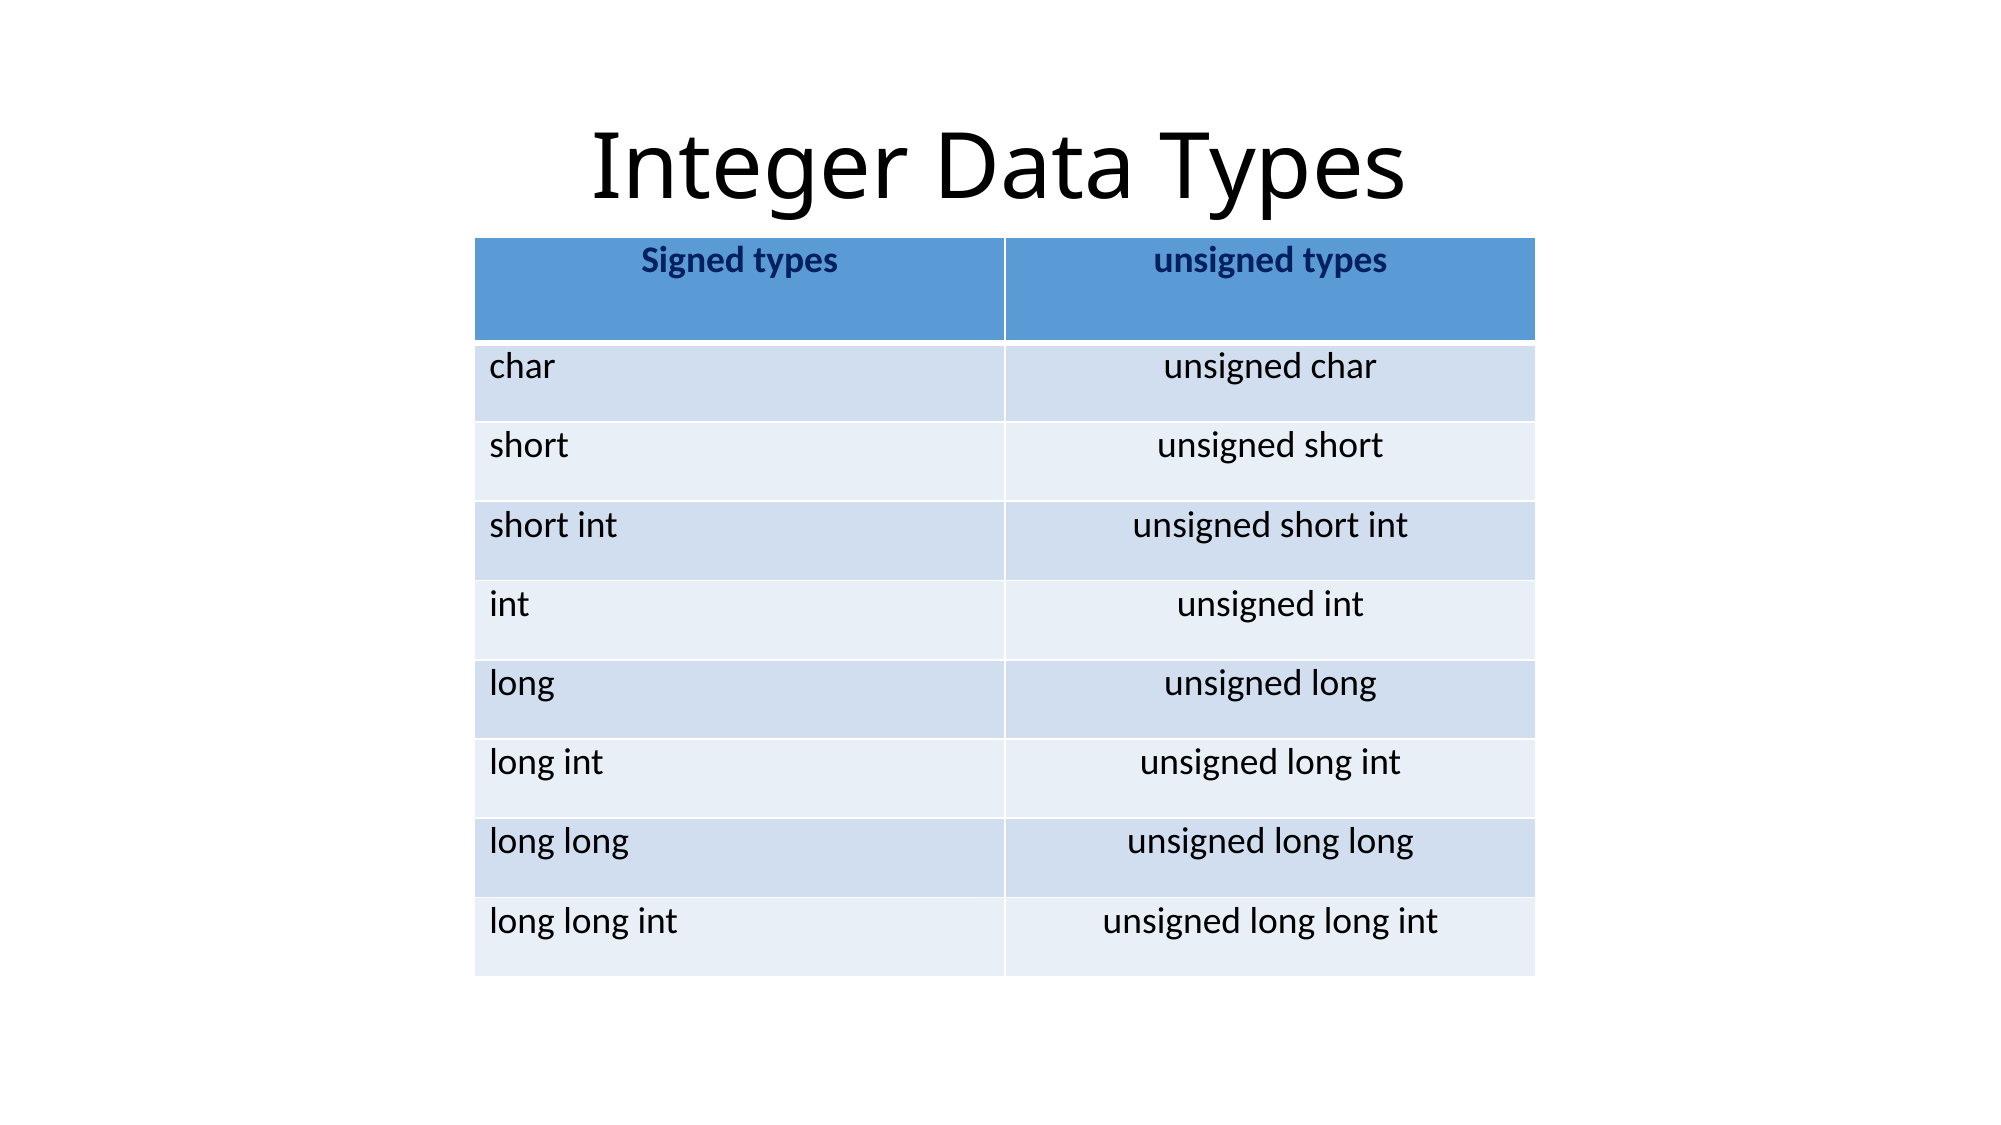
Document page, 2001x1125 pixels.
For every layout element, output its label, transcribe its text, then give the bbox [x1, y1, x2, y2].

table_cell unsigned long [1006, 661, 1535, 738]
table_cell unsigned long long int [1006, 898, 1535, 976]
table_cell short [475, 423, 1004, 500]
table_cell unsigned short [1006, 423, 1535, 500]
table_cell long long [475, 819, 1004, 897]
table_cell short int [475, 502, 1004, 580]
table_cell unsigned int [1006, 581, 1535, 659]
table_cell unsigned long int [1006, 740, 1535, 817]
title Integer Data Types [137, 59, 1863, 278]
table_cell long long int [475, 898, 1004, 976]
table_cell unsigned char [1006, 346, 1535, 421]
table_cell unsigned long long [1006, 819, 1535, 897]
table_cell int [475, 581, 1004, 659]
table_header Signed types [475, 238, 1004, 340]
table_cell char [475, 346, 1004, 421]
table_cell long [475, 661, 1004, 738]
table_header unsigned types [1006, 238, 1535, 340]
table_cell long int [475, 740, 1004, 817]
table_cell unsigned short int [1006, 502, 1535, 580]
